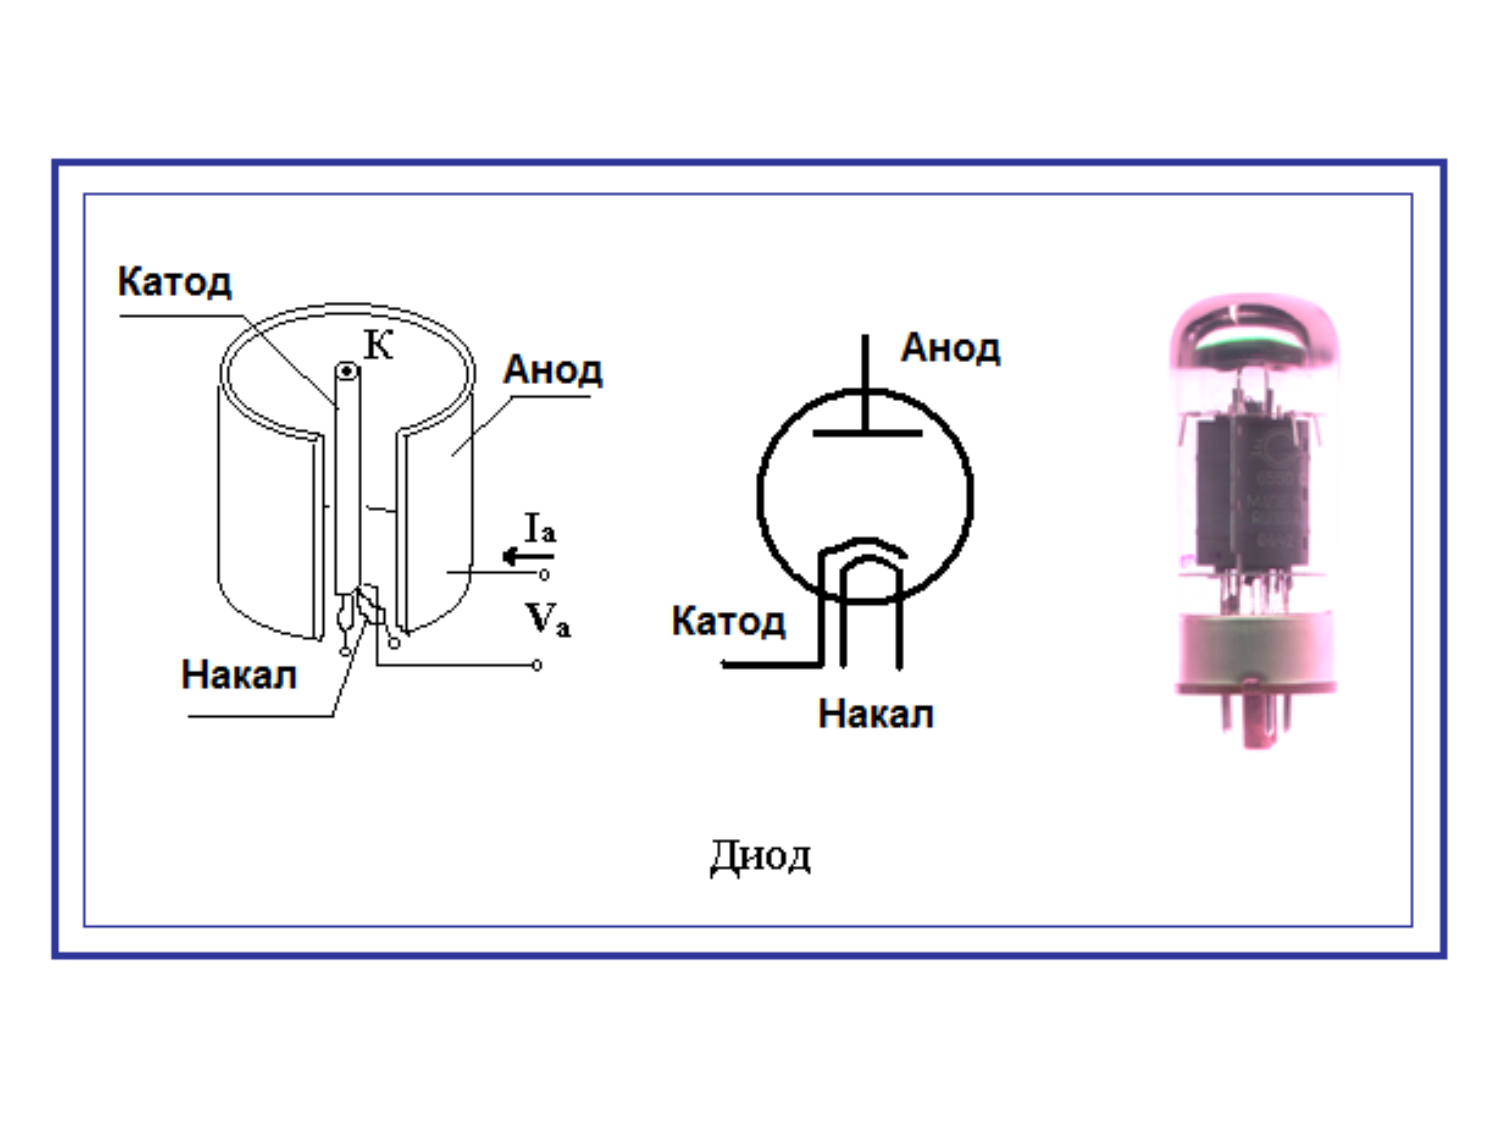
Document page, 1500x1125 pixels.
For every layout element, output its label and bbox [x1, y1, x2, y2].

picture [34, 152, 1453, 970]
